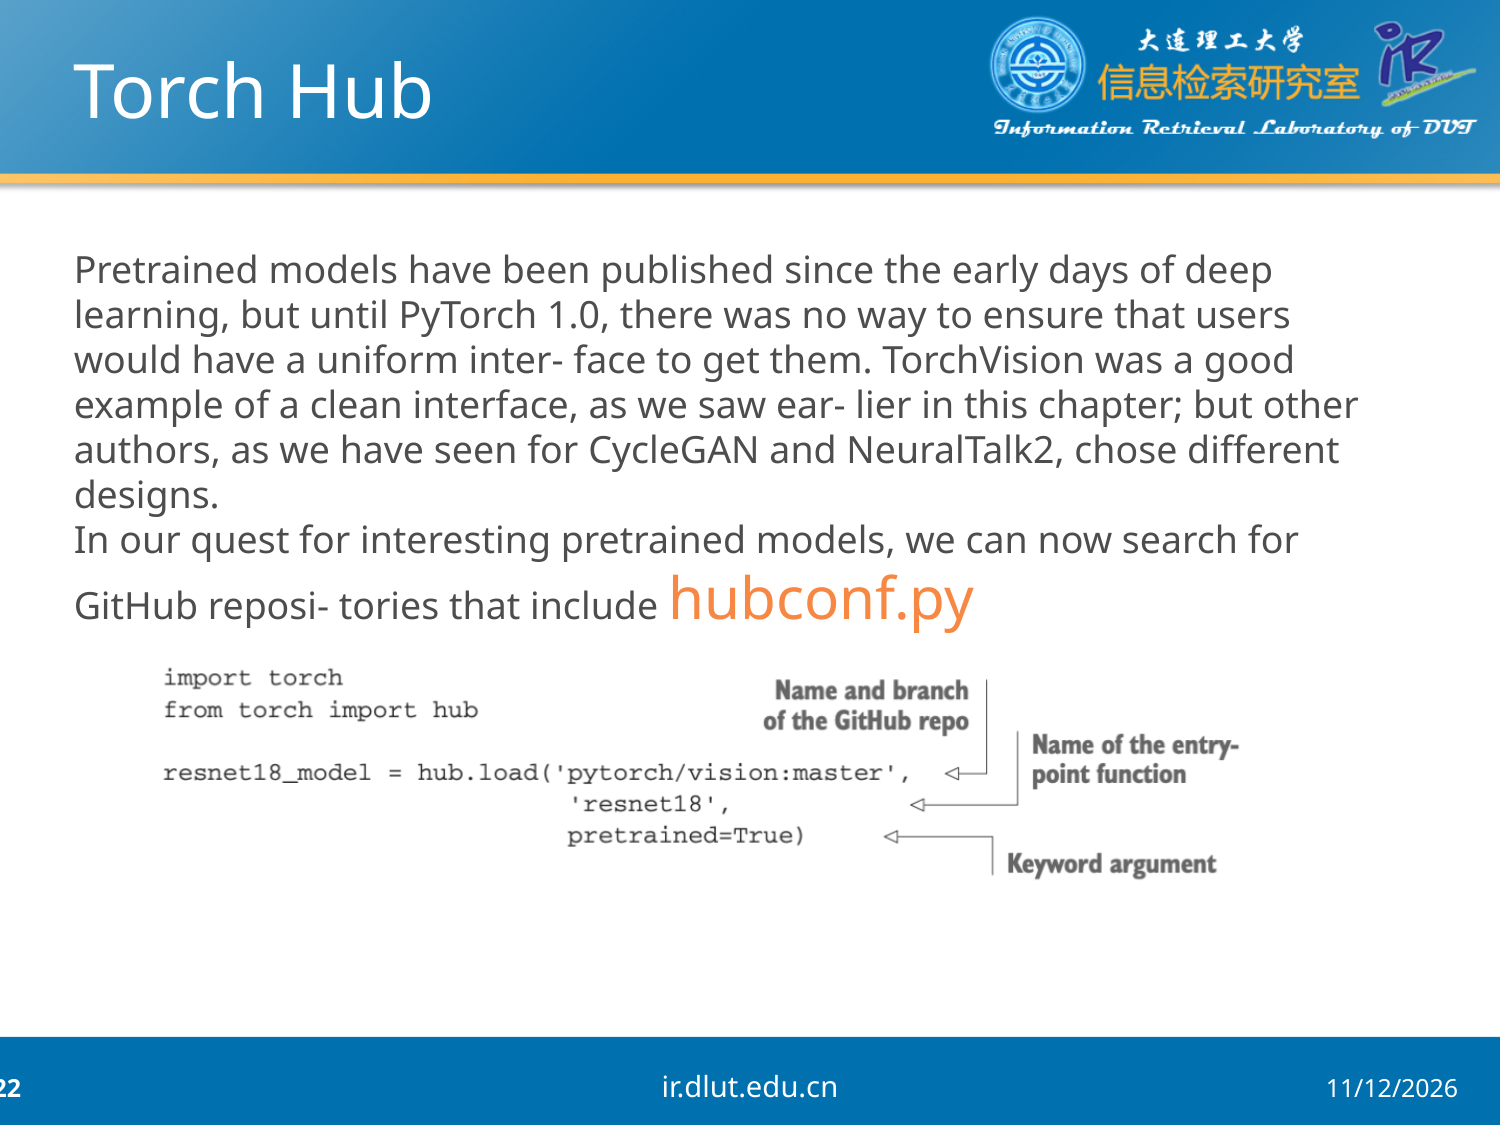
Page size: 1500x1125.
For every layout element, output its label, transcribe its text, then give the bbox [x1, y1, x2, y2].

picture [0, 0, 1500, 1125]
title Torch Hub [58, 35, 944, 143]
text_box Pretrained models have been published since the early days of deep learning, but until PyTorch 1.0, there was no way to ensure that users would have a uniform inter- face to get them. TorchVision was a good example of a clean interface, as we saw ear- lier in this chapter; but other authors, as we have seen for CycleGAN and NeuralTalk2, chose different designs. In our quest for interesting pretrained models, we can now search for GitHub reposi- tories that include hubconf.py [58, 238, 1395, 639]
